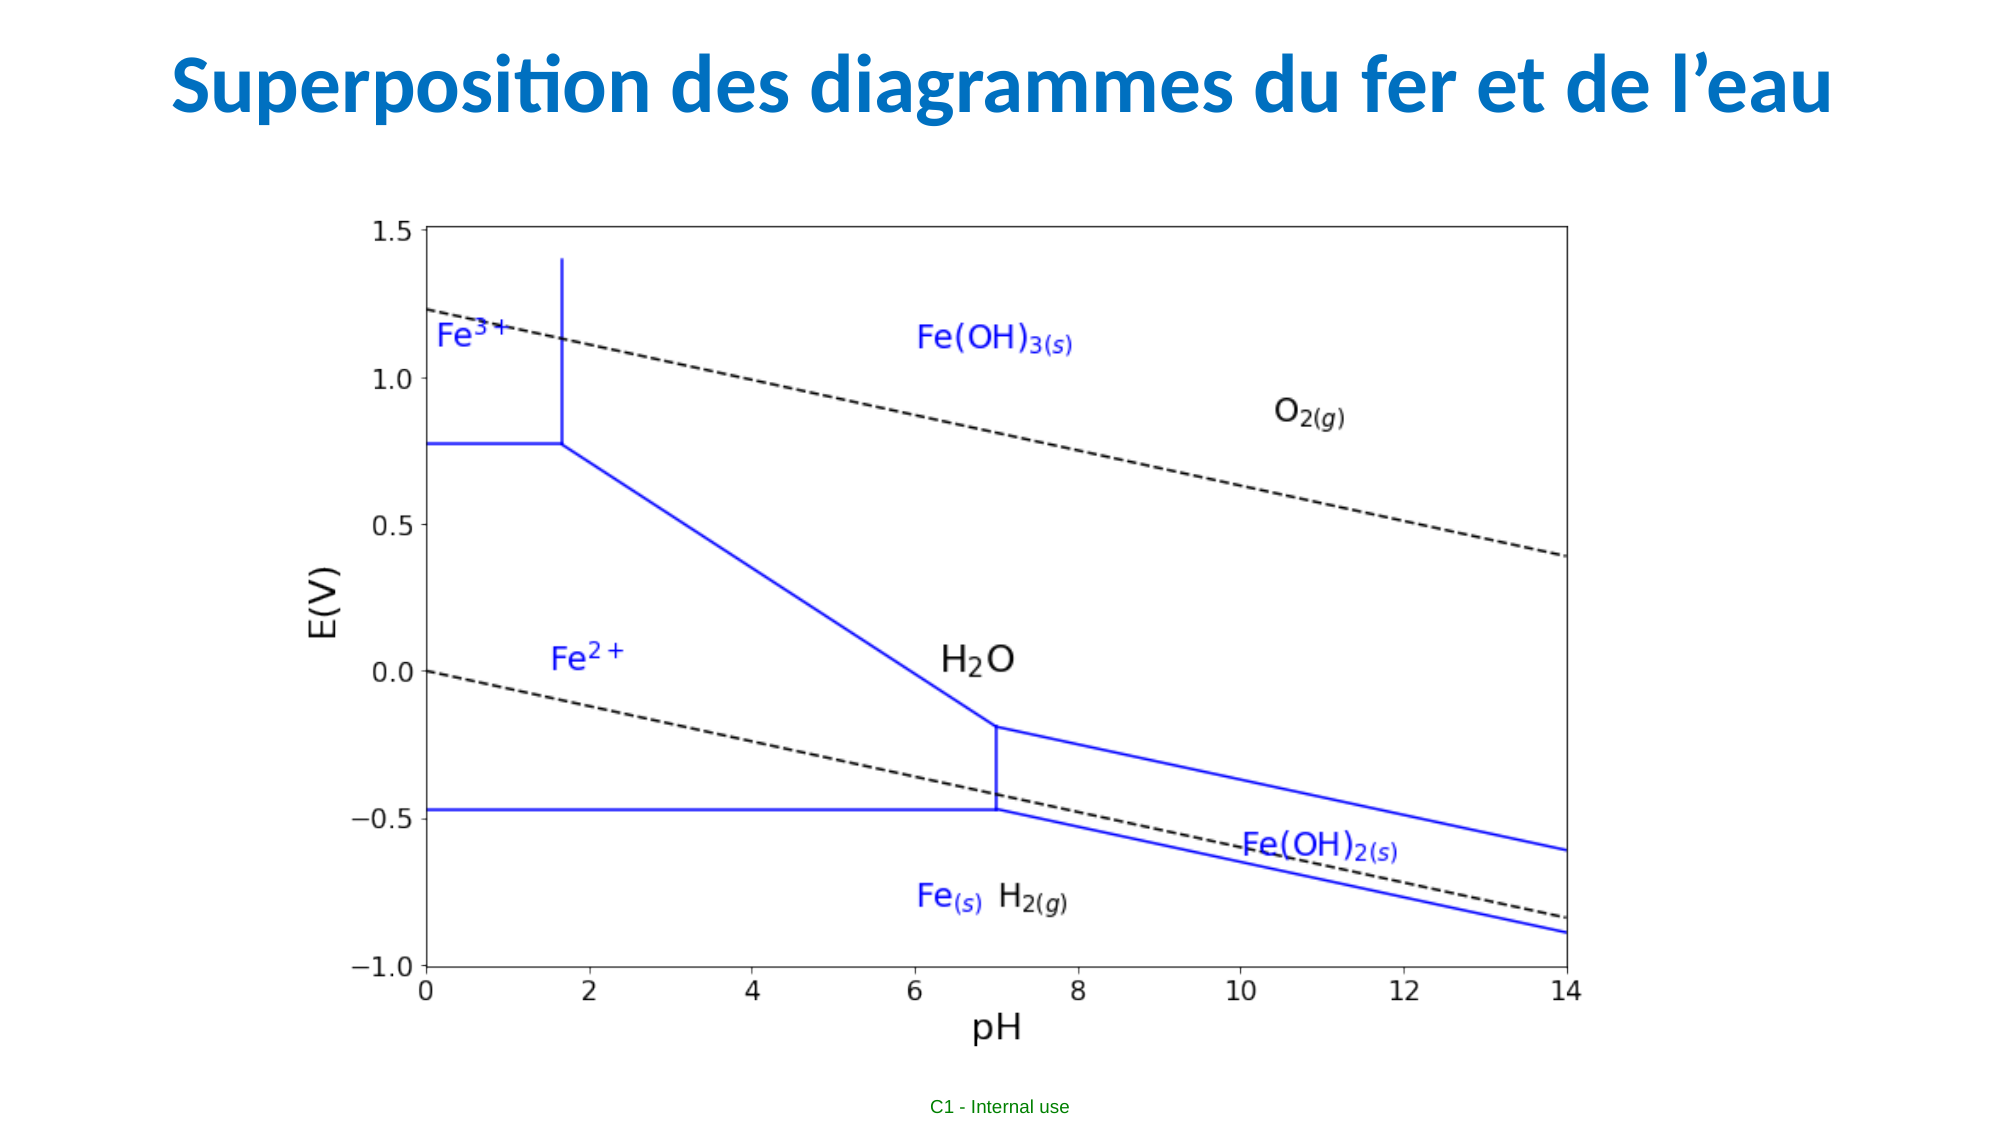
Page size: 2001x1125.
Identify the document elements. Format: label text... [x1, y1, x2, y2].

picture [295, 209, 1596, 1057]
text_box Superposition des diagrammes du fer et de l’eau [0, 22, 2000, 137]
